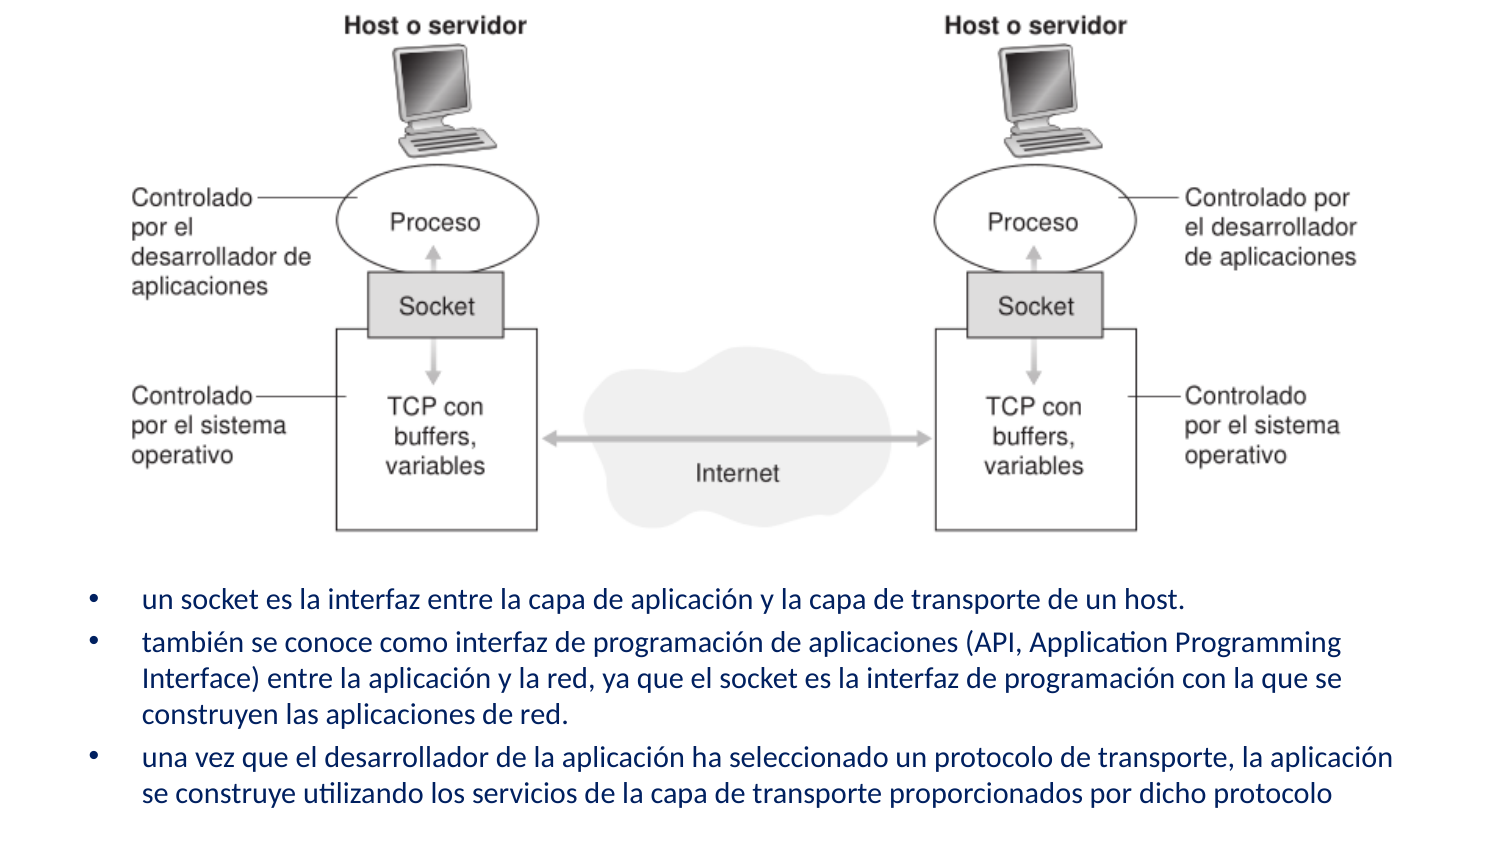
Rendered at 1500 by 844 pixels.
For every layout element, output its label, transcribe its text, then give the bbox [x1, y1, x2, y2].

picture [117, 0, 1383, 537]
list un socket es la interfaz entre la capa de aplicación y la capa de transporte de un host. también se conoce como interfaz de programación de aplicaciones (API, Application Programming Interface) entre la aplicación y la red, ya que el socket es la interfaz de programación con la que se construyen las aplicaciones de red. una vez que el desarrollador de la aplicación ha seleccionado un protocolo de transporte, la aplicación se construye utilizando los servicios de la capa de transporte proporcionados por dicho protocolo [73, 572, 1427, 823]
